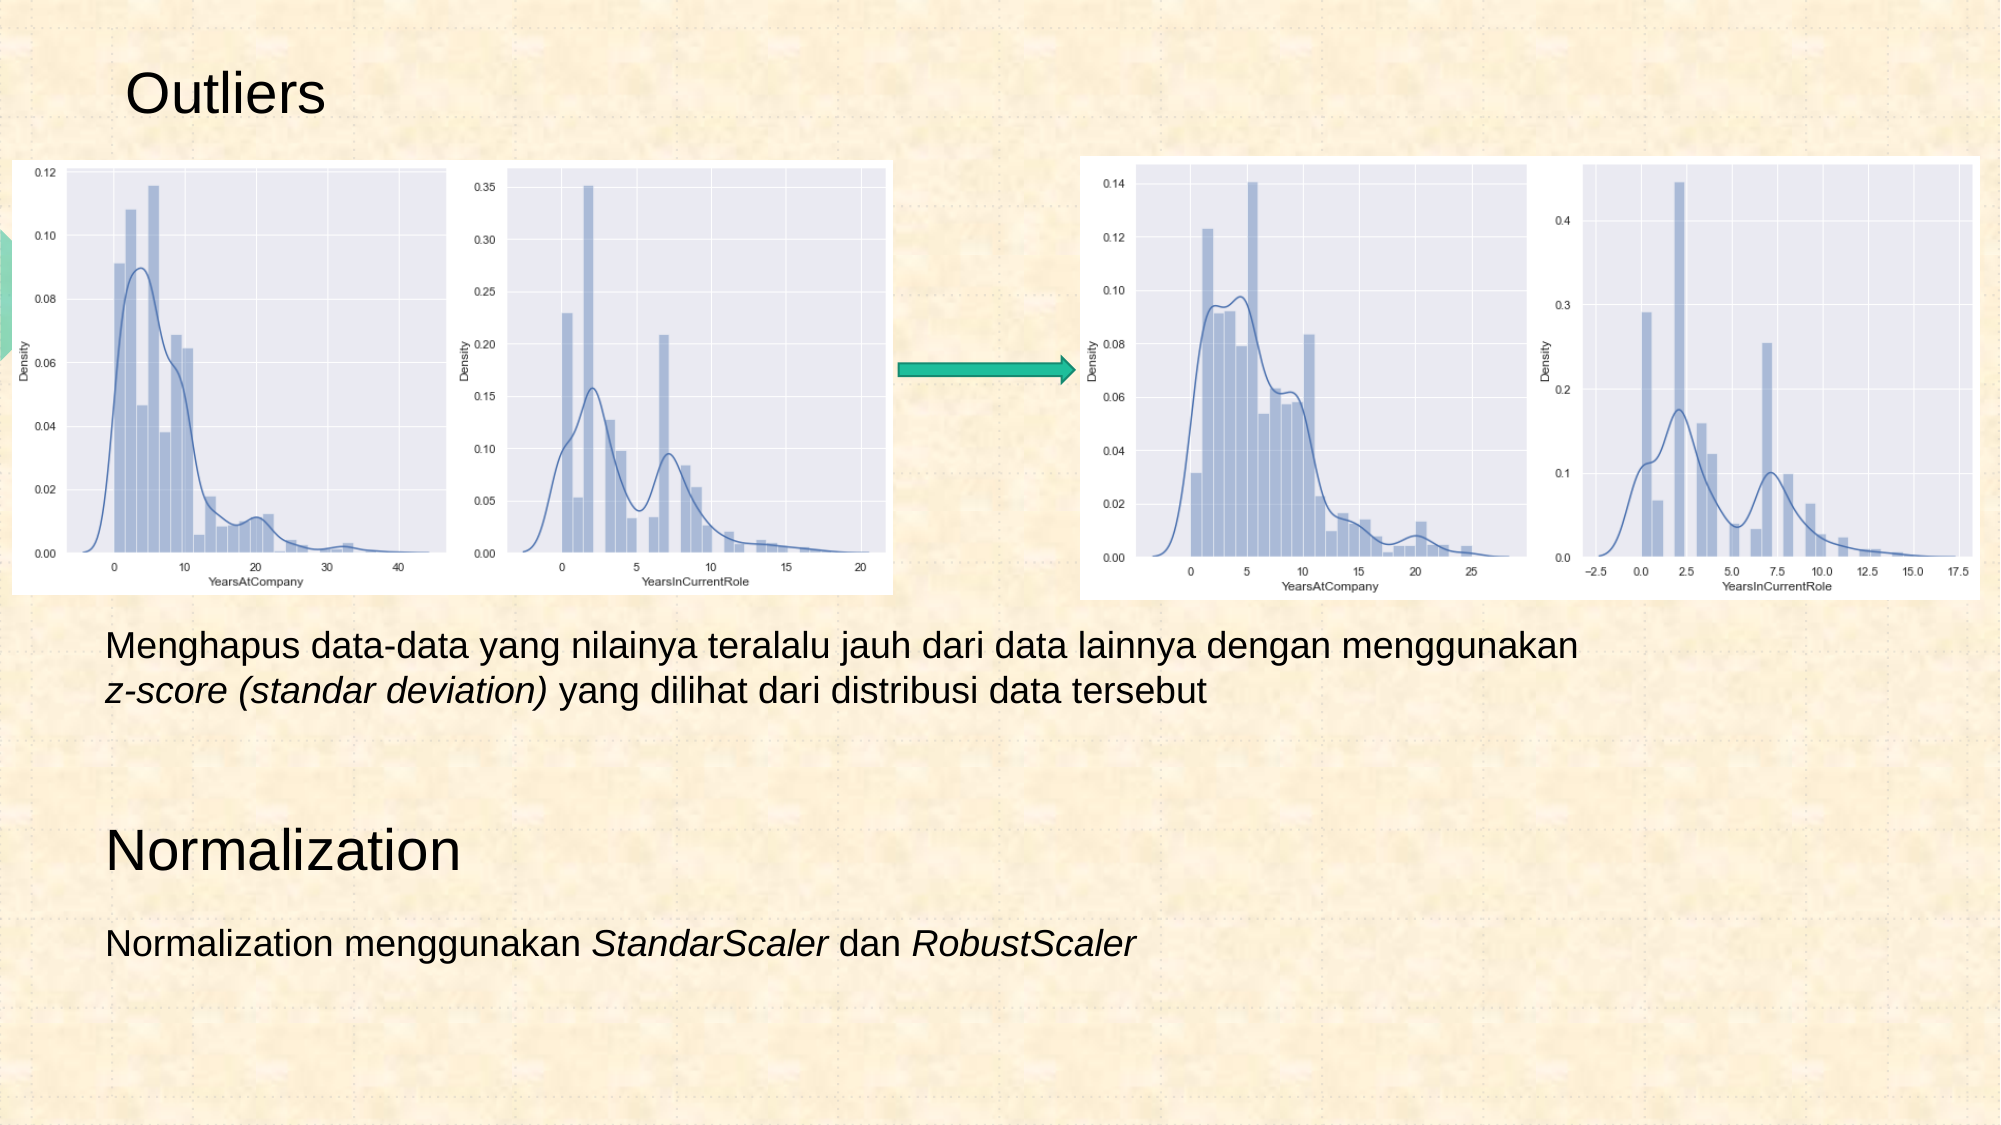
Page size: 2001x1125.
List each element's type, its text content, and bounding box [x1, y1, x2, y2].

text_box Normalization [90, 804, 980, 890]
text_box Menghapus data-data yang nilainya teralalu jauh dari data lainnya dengan menggunakan z-score (standar deviation) yang dilihat dari distribusi data tersebut [90, 613, 1610, 719]
text_box [898, 357, 1074, 383]
text_box Outliers [110, 47, 585, 133]
text_box Normalization menggunakan StandarScaler dan RobustScaler [90, 911, 1610, 972]
picture [0, 0, 2001, 1125]
